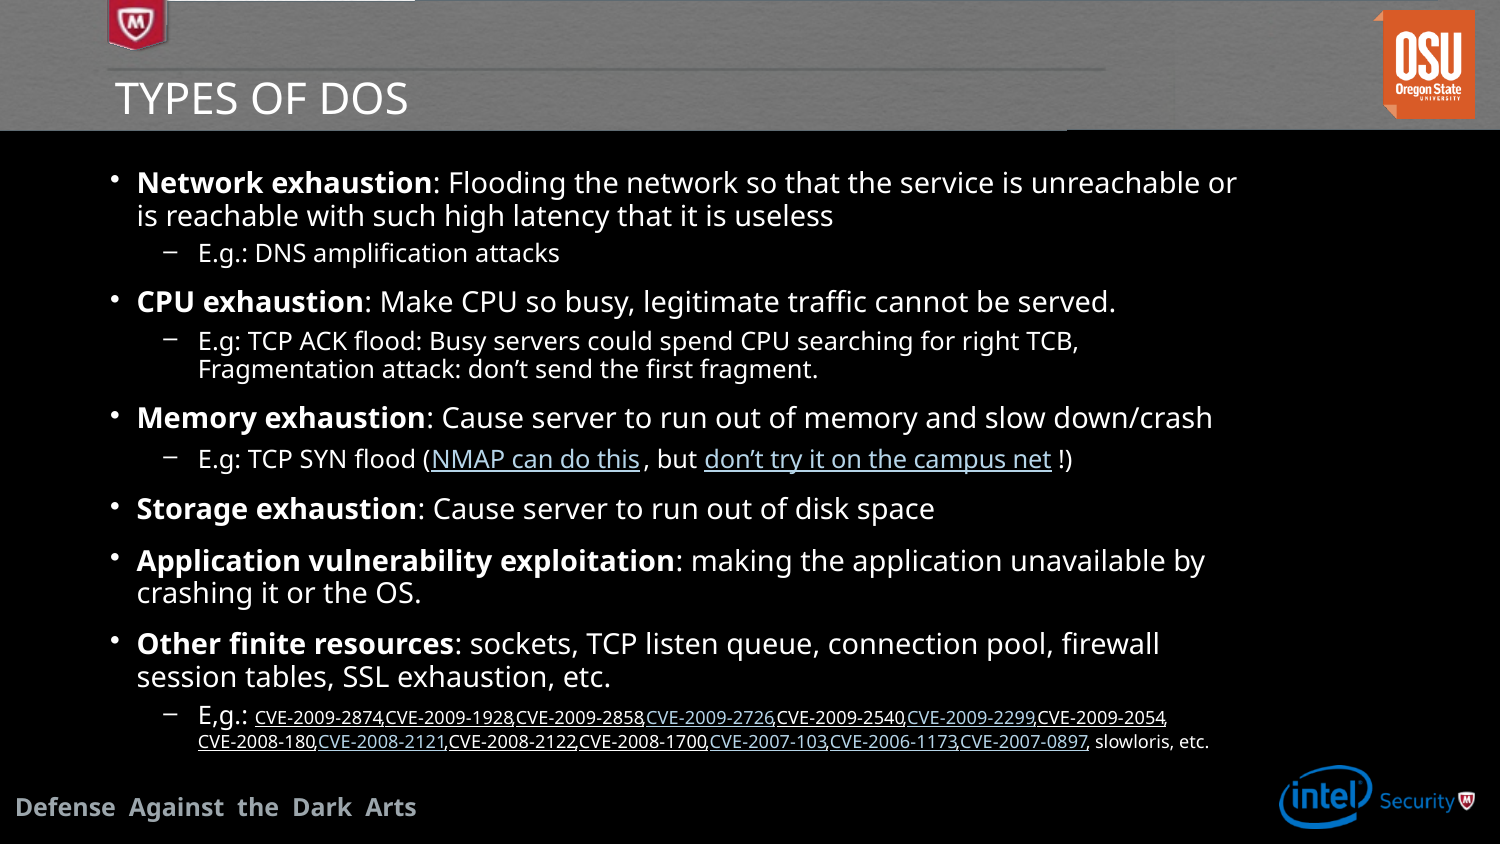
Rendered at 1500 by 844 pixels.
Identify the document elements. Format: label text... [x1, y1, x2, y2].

picture [1279, 765, 1475, 829]
picture [0, 0, 1500, 130]
list Network exhaustion: Flooding the network so that the service is unreachable or is reachable with such high latency that it is useless E.g.: DNS amplification attacks CPU exhaustion: Make CPU so busy, legitimate traffic cannot be served. E.g: TCP ACK flood: Busy servers could spend CPU searching for right TCB, Fragmentation attack: don’t send the first fragment. Memory exhaustion: Cause server to run out of memory and slow down/crash E.g: TCP SYN flood (NMAP can do this, but don’t try it on the campus net!) Storage exhaustion: Cause server to run out of disk space Application vulnerability exploitation: making the application unavailable by crashing it or the OS. Other finite resources: sockets, TCP listen queue, connection pool, firewall session tables, SSL exhaustion, etc. E,g.: CVE-2009-2874,CVE-2009-1928,CVE-2009-2858,CVE-2009-2726,CVE-2009-2540,CVE-2009-2299,CVE-2009-2054,CVE-2008-180,CVE-2008-2121,CVE-2008-2122,CVE-2008-1700,CVE-2007-103,CVE-2006-1173,CVE-2007-0897, slowloris, etc. [94, 159, 1256, 773]
title Types of DOS [99, 53, 1176, 148]
